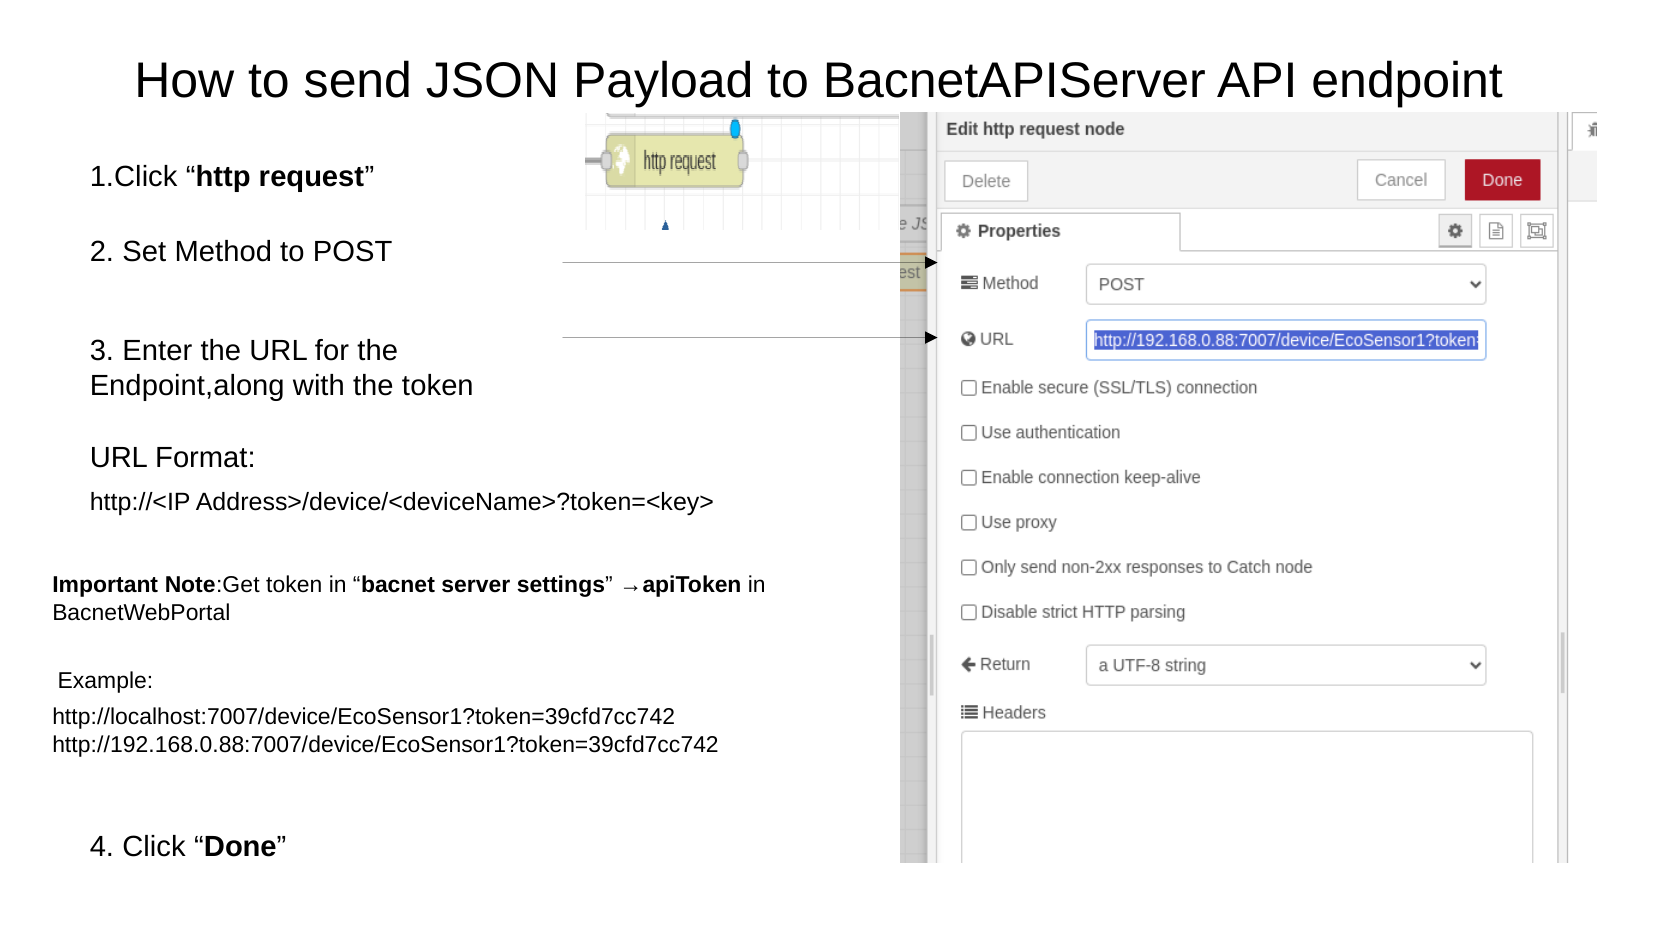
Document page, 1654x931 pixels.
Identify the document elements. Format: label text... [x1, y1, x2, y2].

text_box URL Format: [74, 430, 675, 478]
text_box Important Note:Get token in “bacnet server settings” →apiToken in BacnetWebPortal [37, 562, 825, 629]
text_box http://<IP Address>/device/<deviceName>?token=<key> [74, 478, 825, 559]
text_box 1.Click “http request” [74, 150, 525, 249]
text_box Example: [42, 658, 306, 699]
text_box 4. Click “Done” [74, 819, 525, 868]
title How to send JSON Payload to BacnetAPIServer API endpoint [75, 0, 1564, 156]
text_box 2. Set Method to POST [74, 249, 525, 323]
picture [585, 112, 1598, 863]
text_box http://localhost:7007/device/EcoSensor1?token=39cfd7cc742 http://192.168.0.88:7007/device/EcoSensor1?token=39cfd7cc742 [37, 694, 825, 834]
text_box 3. Enter the URL for the Endpoint,along with the token [74, 323, 525, 405]
